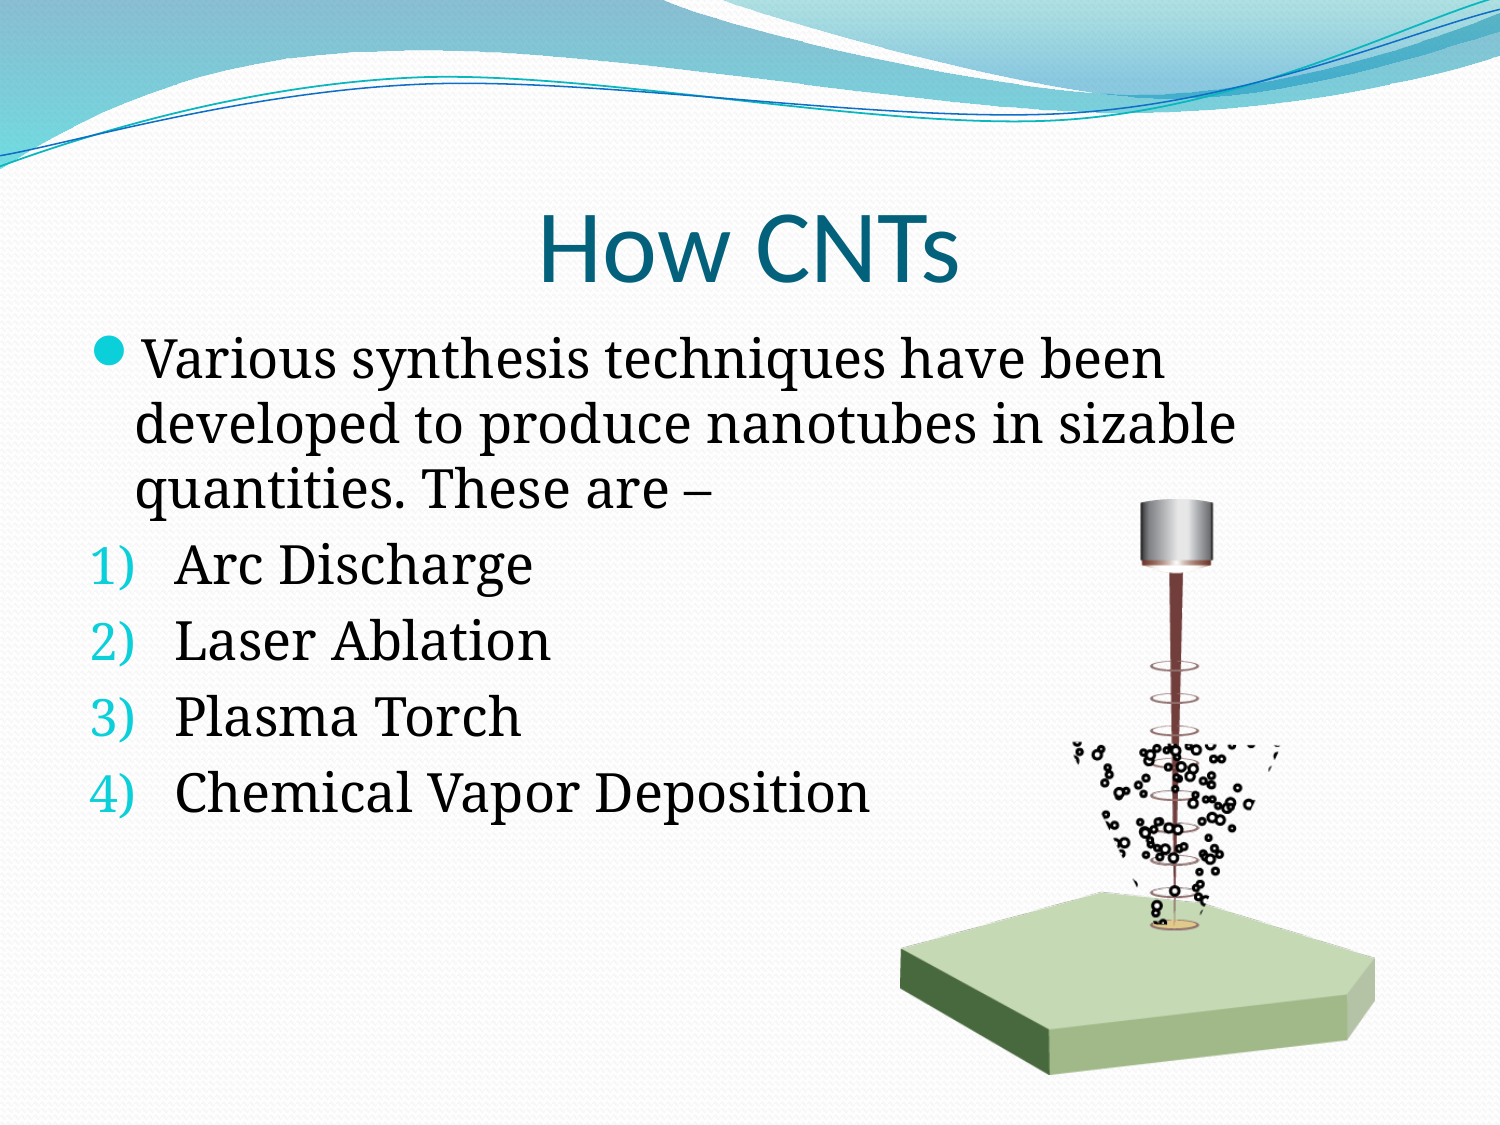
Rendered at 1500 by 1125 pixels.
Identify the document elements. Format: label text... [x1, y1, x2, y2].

picture [899, 499, 1376, 1076]
list Various synthesis techniques have been developed to produce nanotubes in sizable quantities. These are – Arc Discharge Laser Ablation Plasma Torch Chemical Vapor Deposition [75, 317, 1425, 1038]
title How CNTs [75, 115, 1425, 303]
